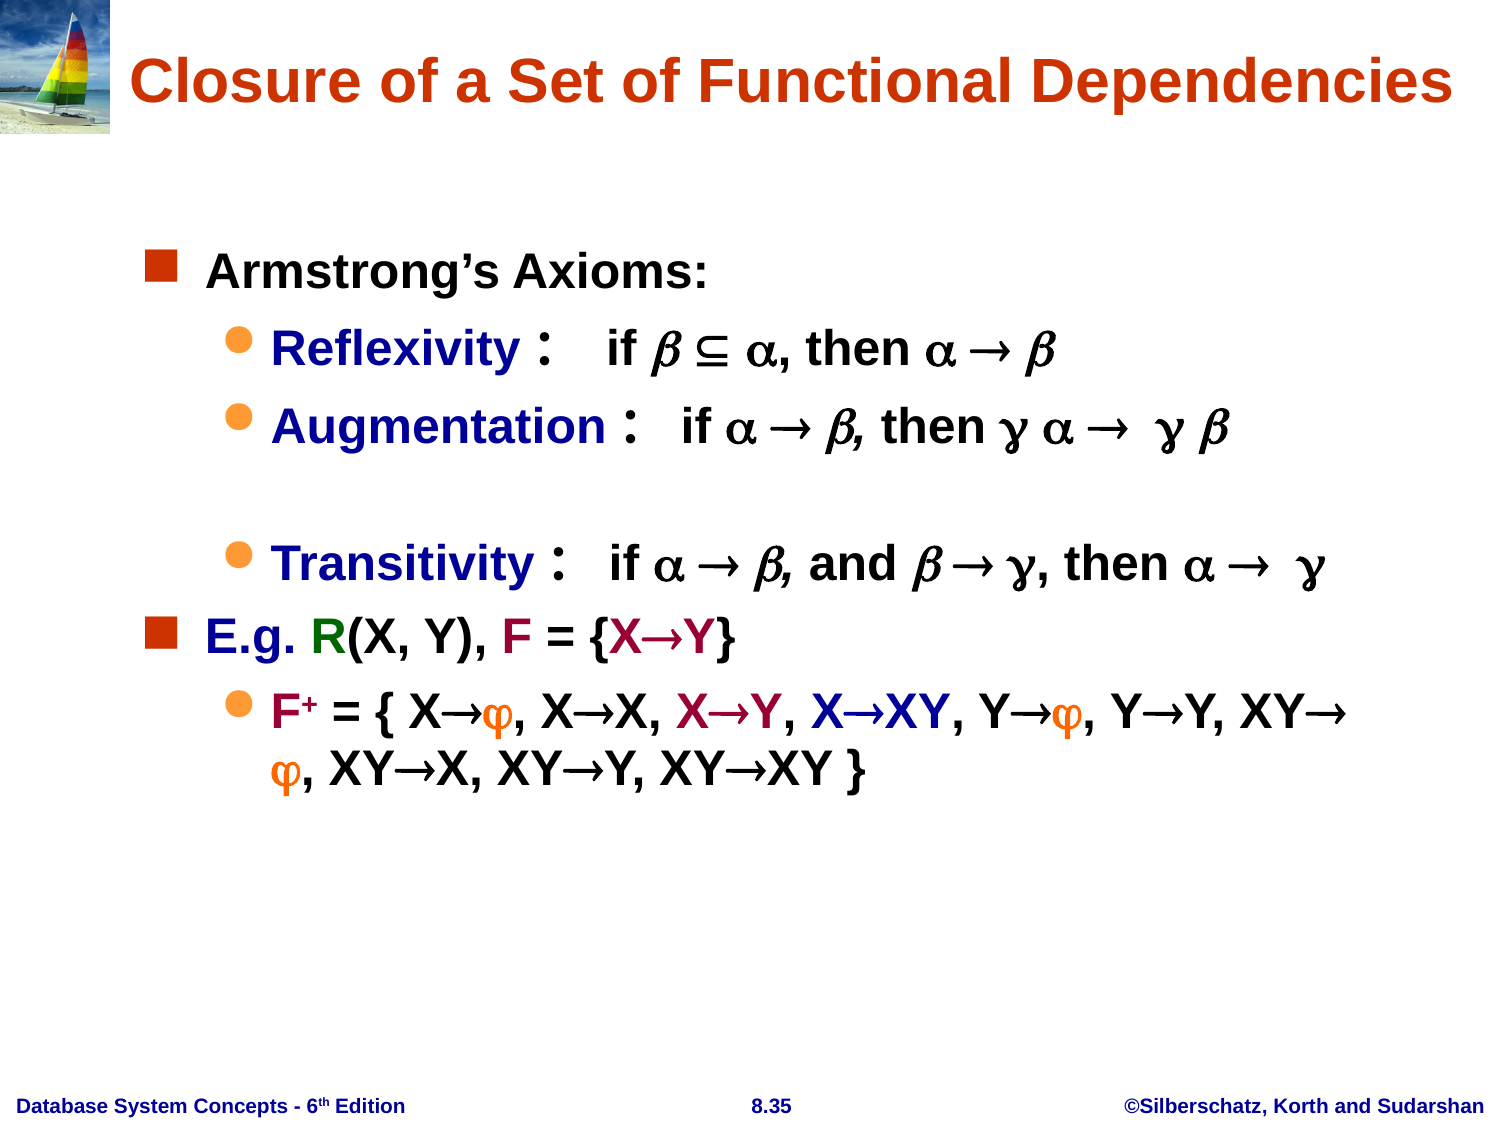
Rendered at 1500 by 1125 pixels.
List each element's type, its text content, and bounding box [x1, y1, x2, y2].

title Closure of a Set of Functional Dependencies [85, 16, 1500, 123]
picture [0, 0, 110, 134]
list Armstrong’s Axioms: Reflexivity： if   , then    Augmentation：if   , then      Transitivity：if   , and   , then    E.g. R(X, Y), F = {XY} F+ = { X, XX, XY, XXY, Y, YY, XY , XYX, XYY, XYXY } [133, 230, 1391, 985]
